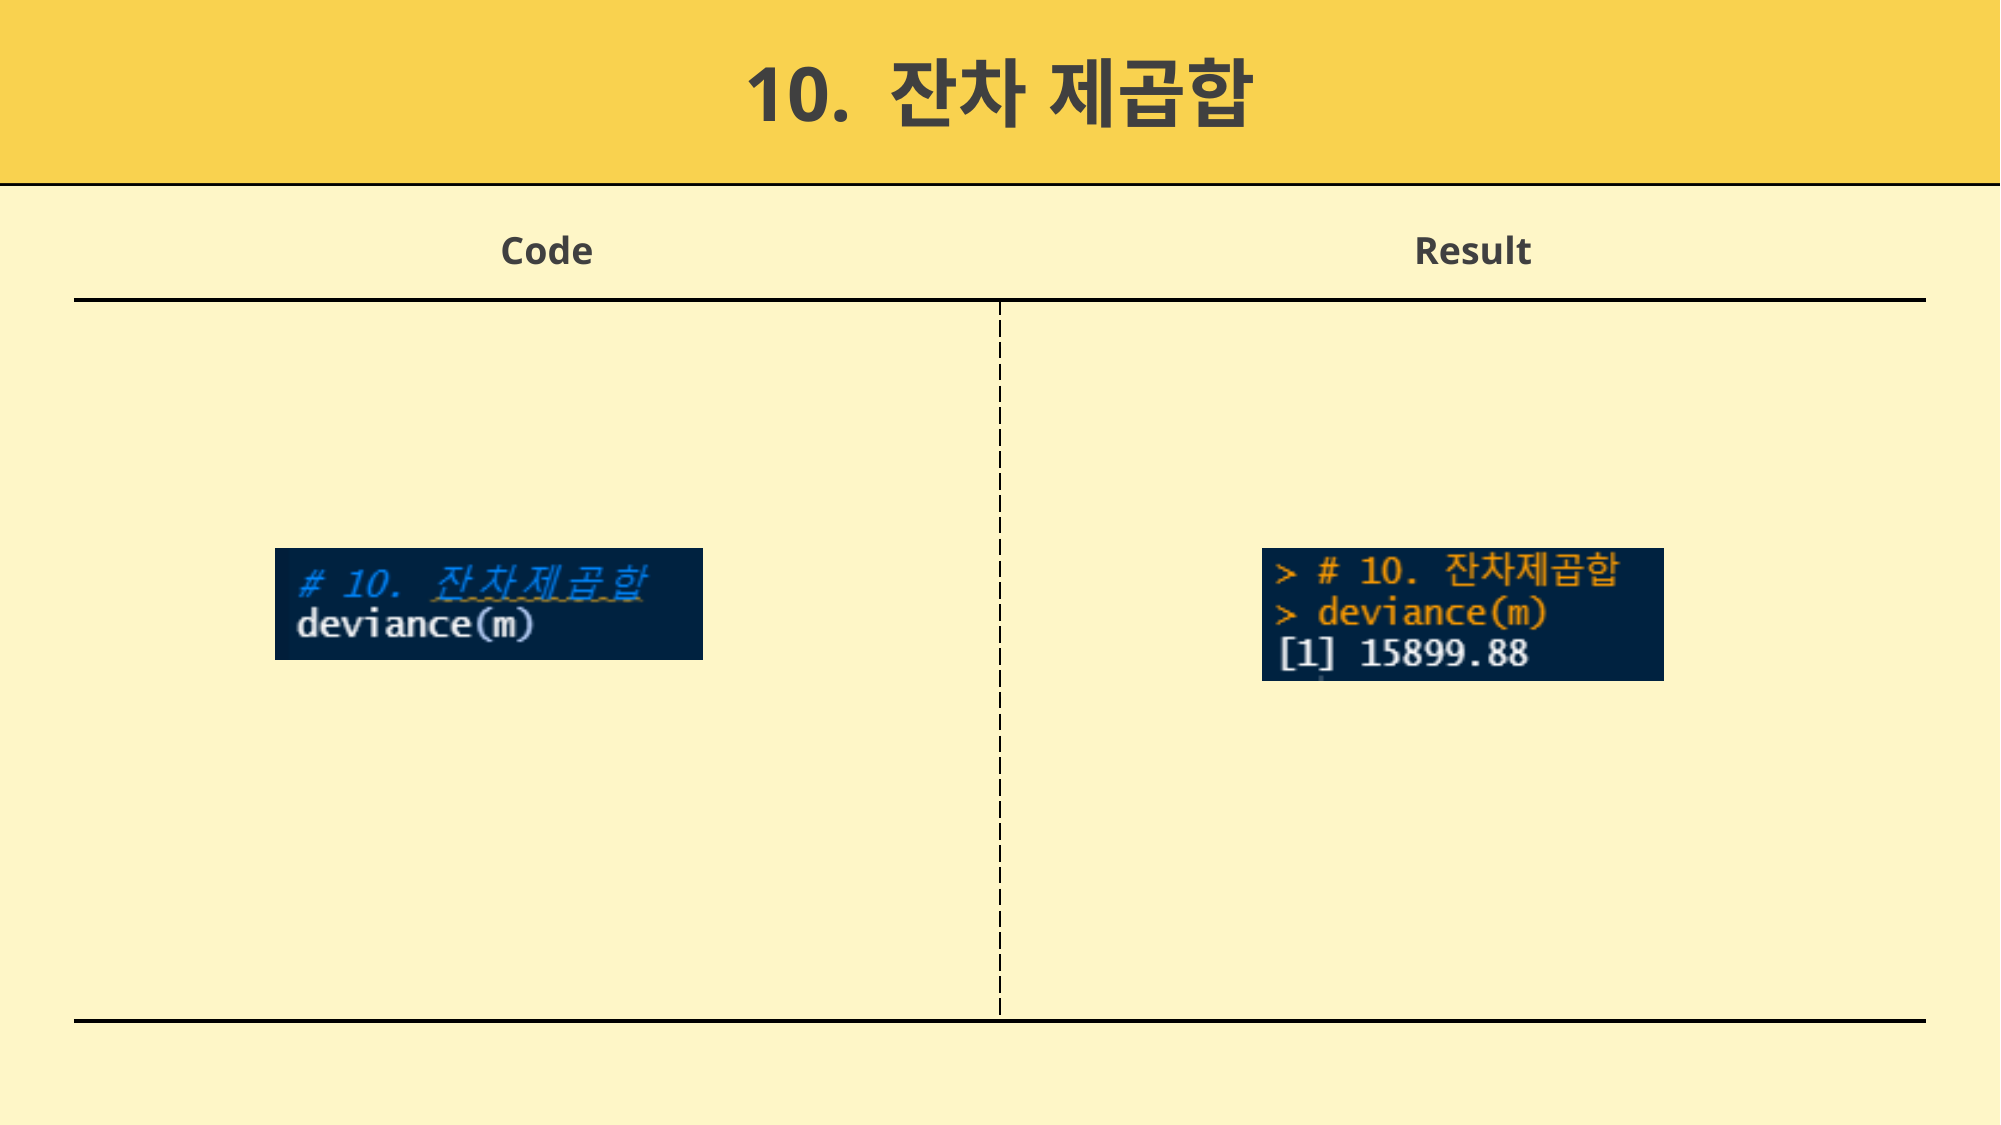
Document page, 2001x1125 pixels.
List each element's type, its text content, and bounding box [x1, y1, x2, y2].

picture [275, 548, 703, 660]
table_cell [1000, 302, 1926, 1019]
table_cell [74, 302, 1000, 1019]
table_header Result [1000, 200, 1926, 298]
picture [1261, 548, 1664, 681]
text_box 10. 잔차 제곱합 [0, 0, 2000, 184]
table_header Code [74, 200, 1000, 298]
